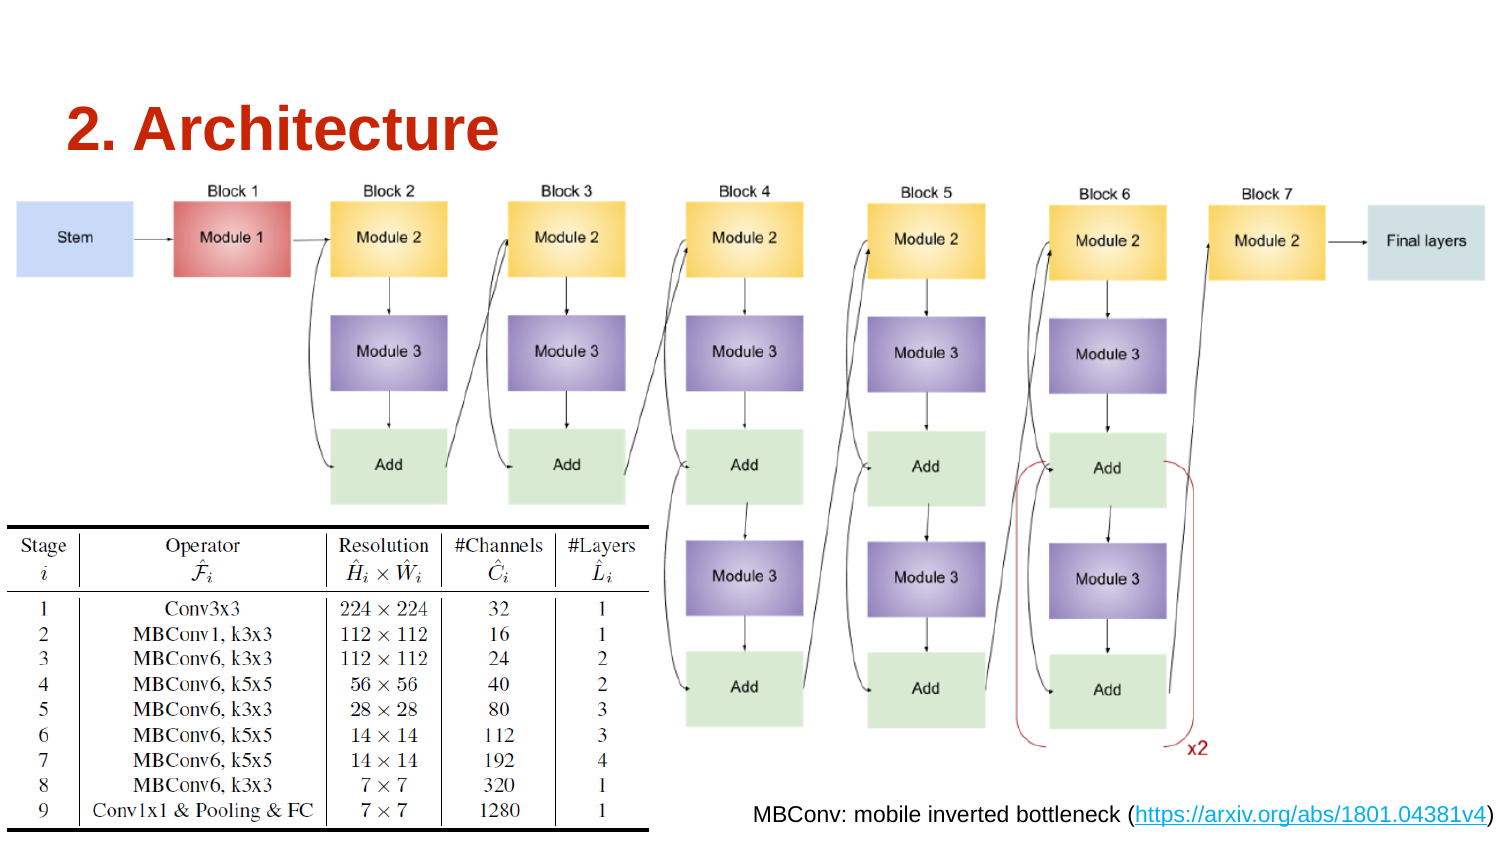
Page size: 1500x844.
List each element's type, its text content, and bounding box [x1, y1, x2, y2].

text_box MBConv: mobile inverted bottleneck (https://arxiv.org/abs/1801.04381v4) [738, 792, 1500, 835]
title 2. Architecture [51, 72, 1449, 167]
picture [0, 172, 1500, 844]
